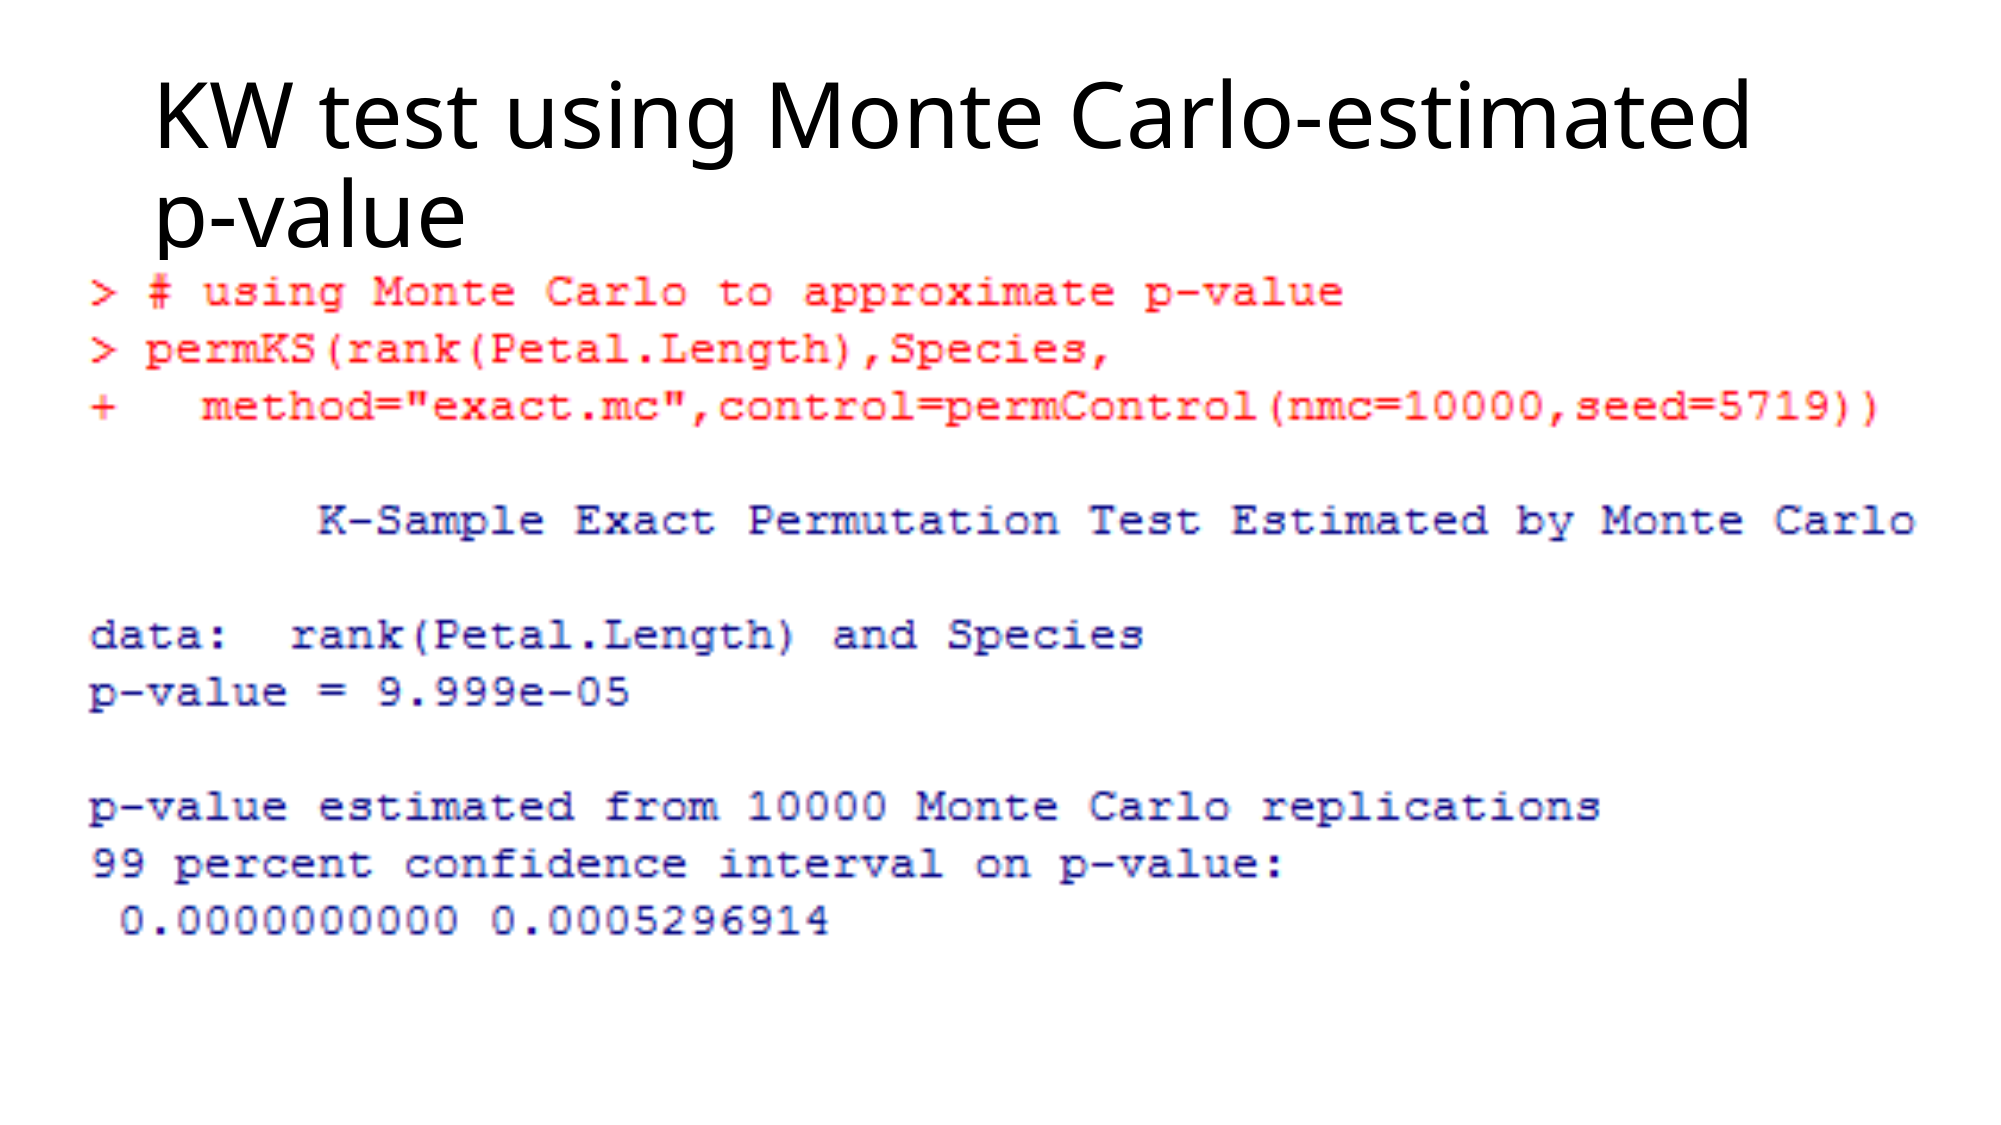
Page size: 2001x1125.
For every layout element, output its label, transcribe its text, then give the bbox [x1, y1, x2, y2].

picture [76, 260, 1932, 950]
title KW test using Monte Carlo-estimated p-value [137, 59, 1863, 260]
